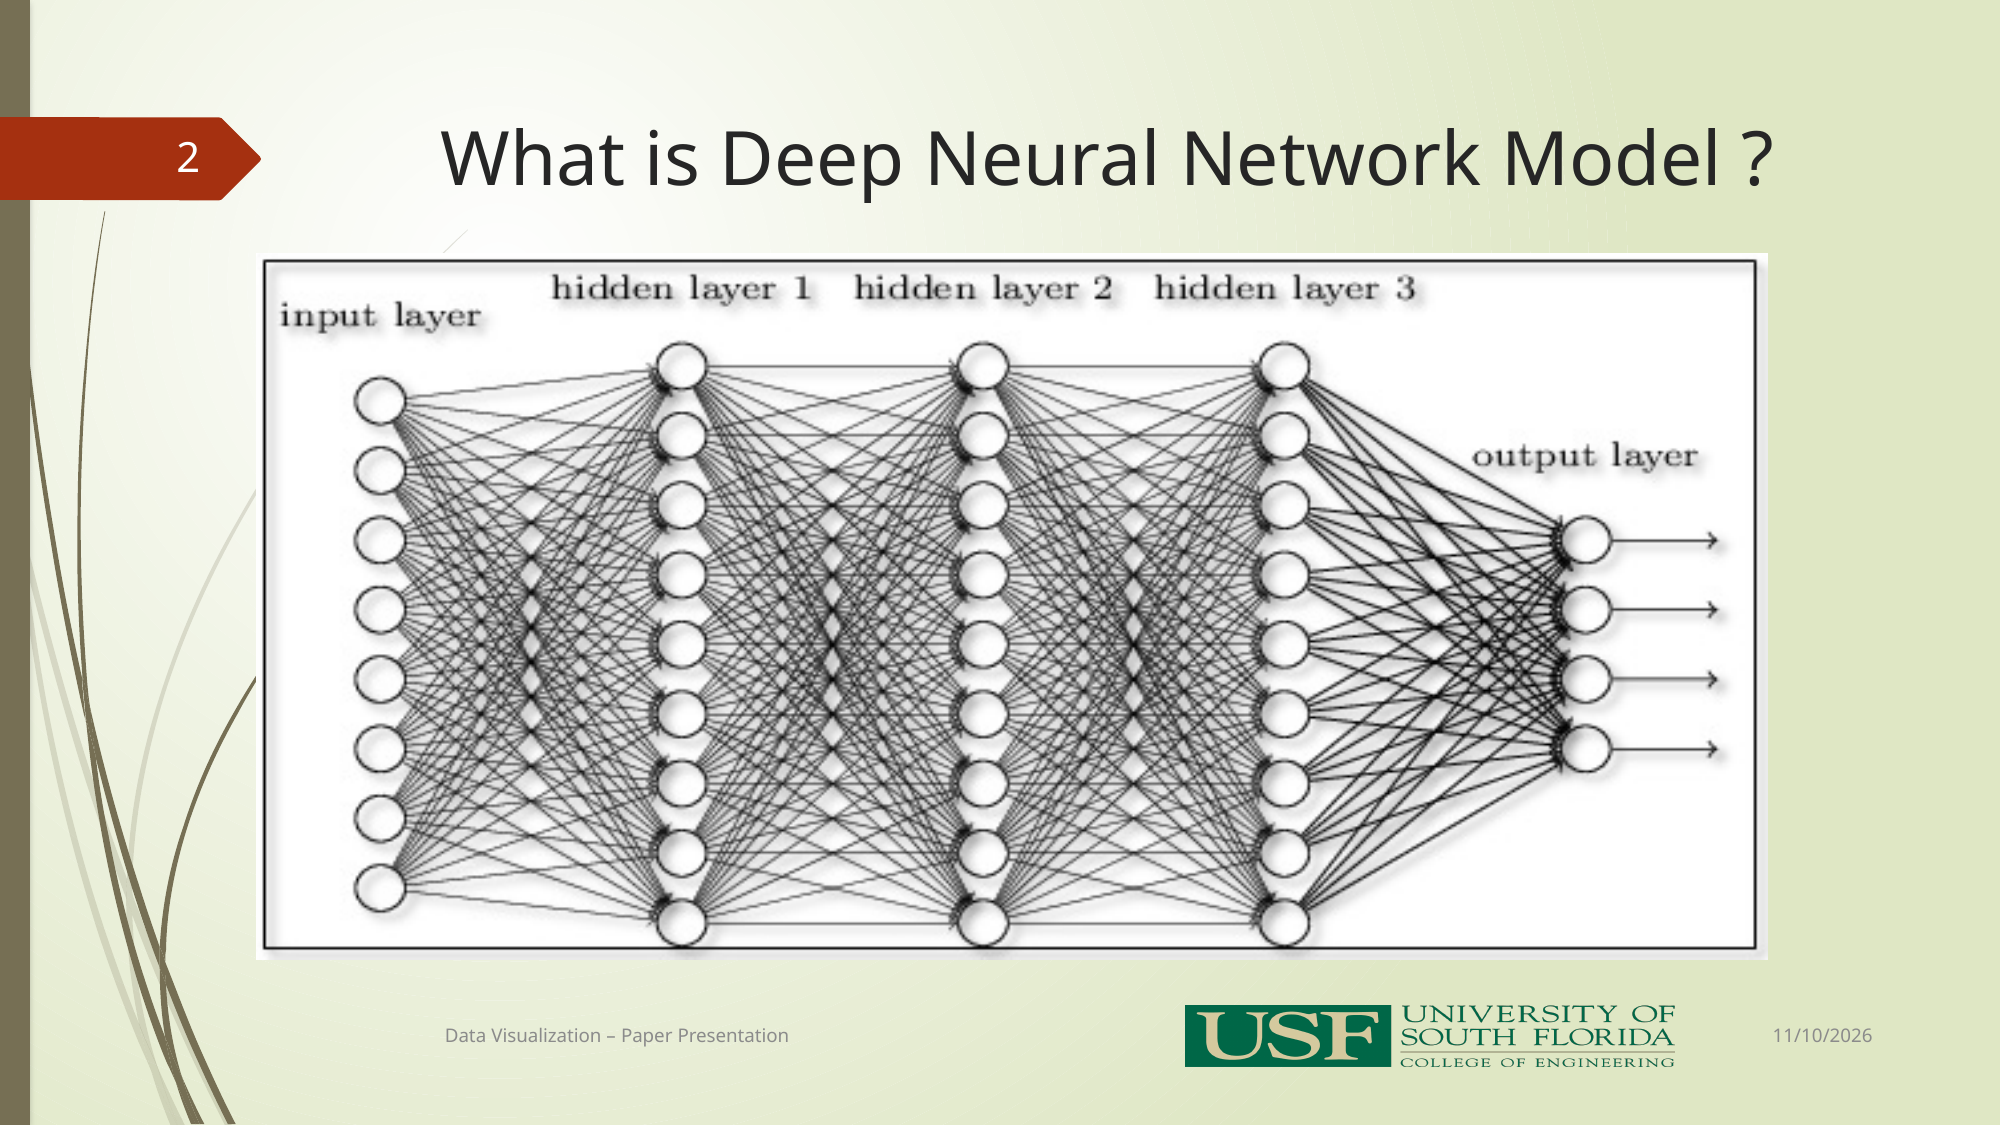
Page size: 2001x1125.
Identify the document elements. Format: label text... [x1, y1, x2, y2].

title What is Deep Neural Network Model ? [425, 102, 1888, 313]
picture [1185, 1005, 1675, 1067]
slide_number 2 [87, 129, 216, 190]
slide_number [1699, 1005, 1888, 1067]
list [255, 253, 1768, 961]
footer Data Visualization – Paper Presentation [424, 1006, 1183, 1067]
